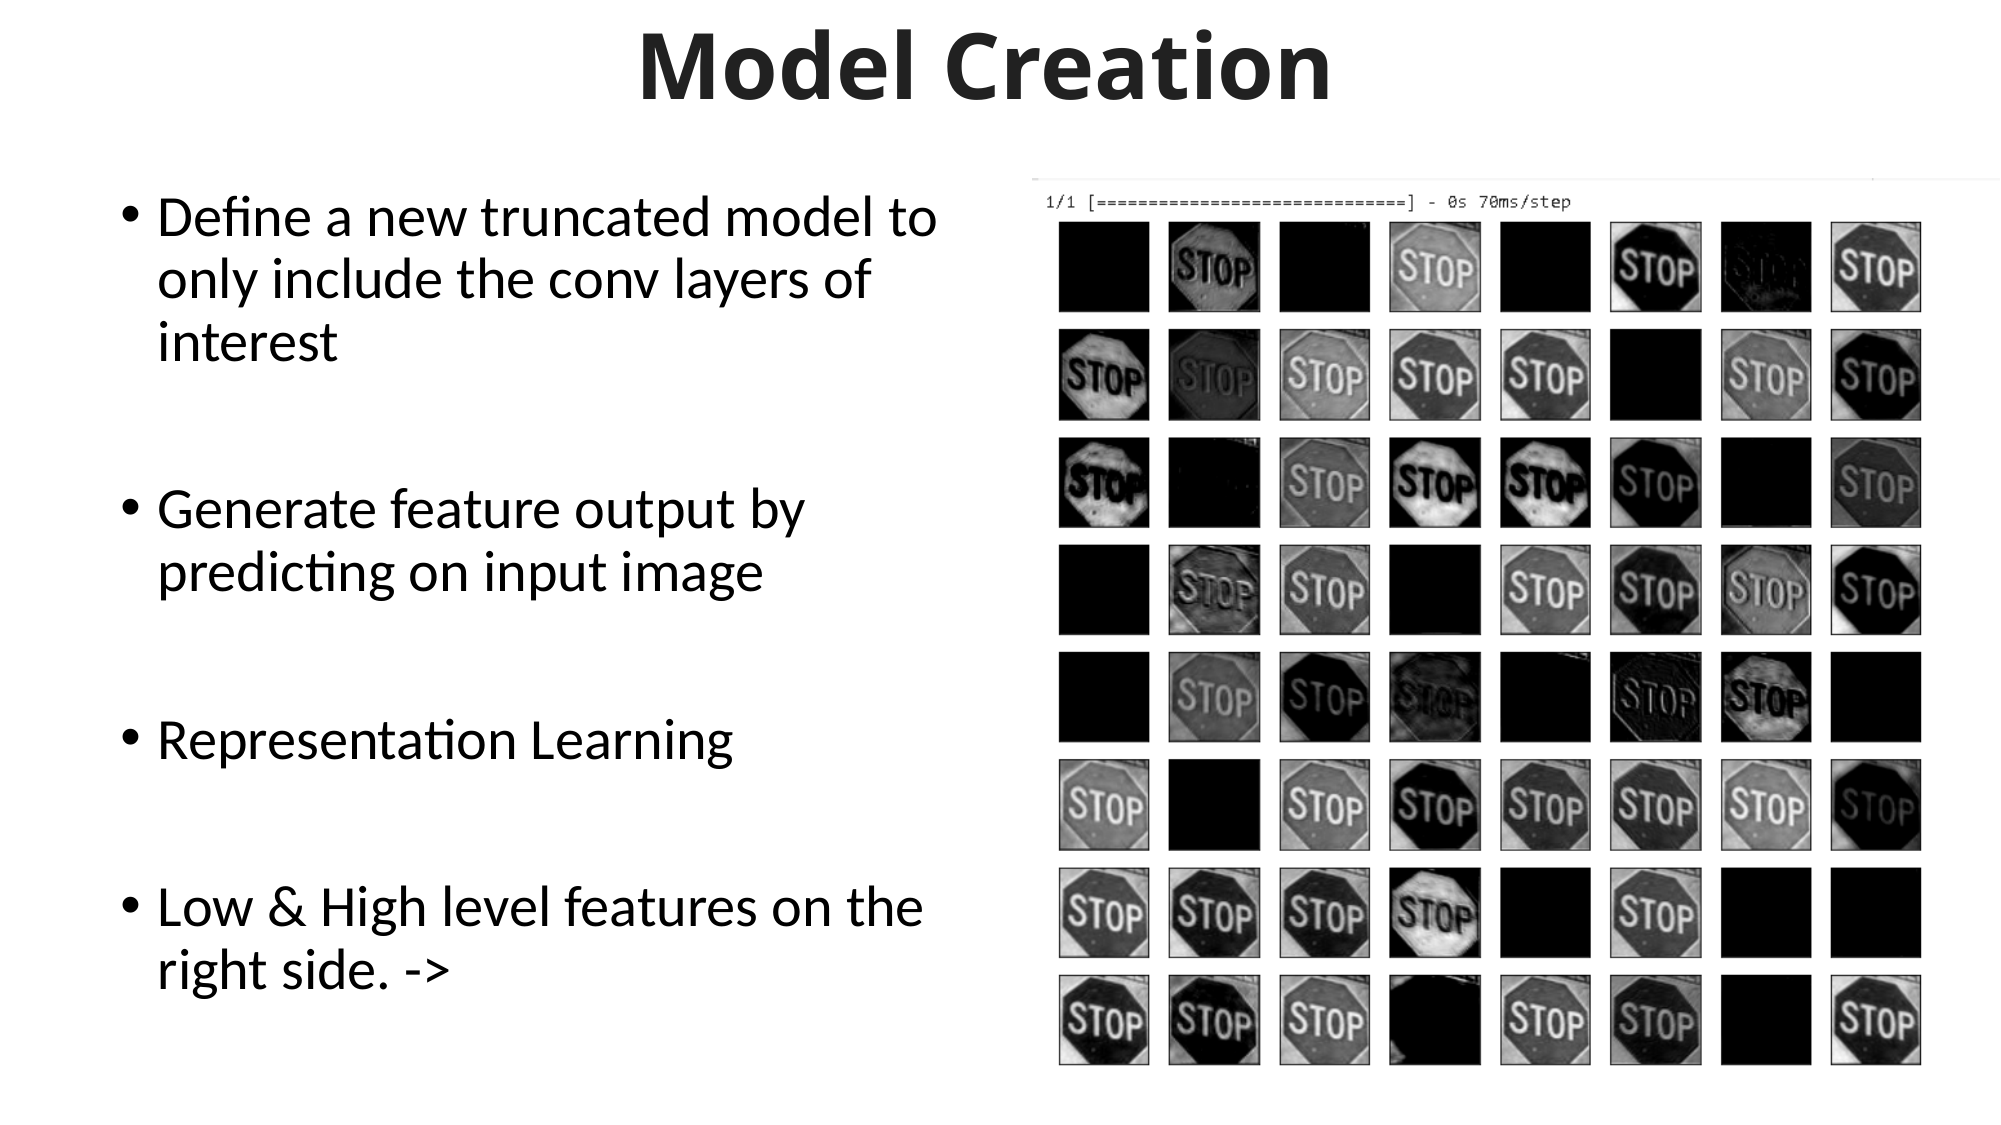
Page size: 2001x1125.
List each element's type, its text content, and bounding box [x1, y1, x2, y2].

title Model Creation [600, 0, 1371, 179]
picture [1032, 178, 2000, 1077]
list Define a new truncated model to only include the conv layers of interest Generate feature output by predicting on input image Representation Learning Low & High level features on the right side. -> [105, 178, 1000, 1077]
